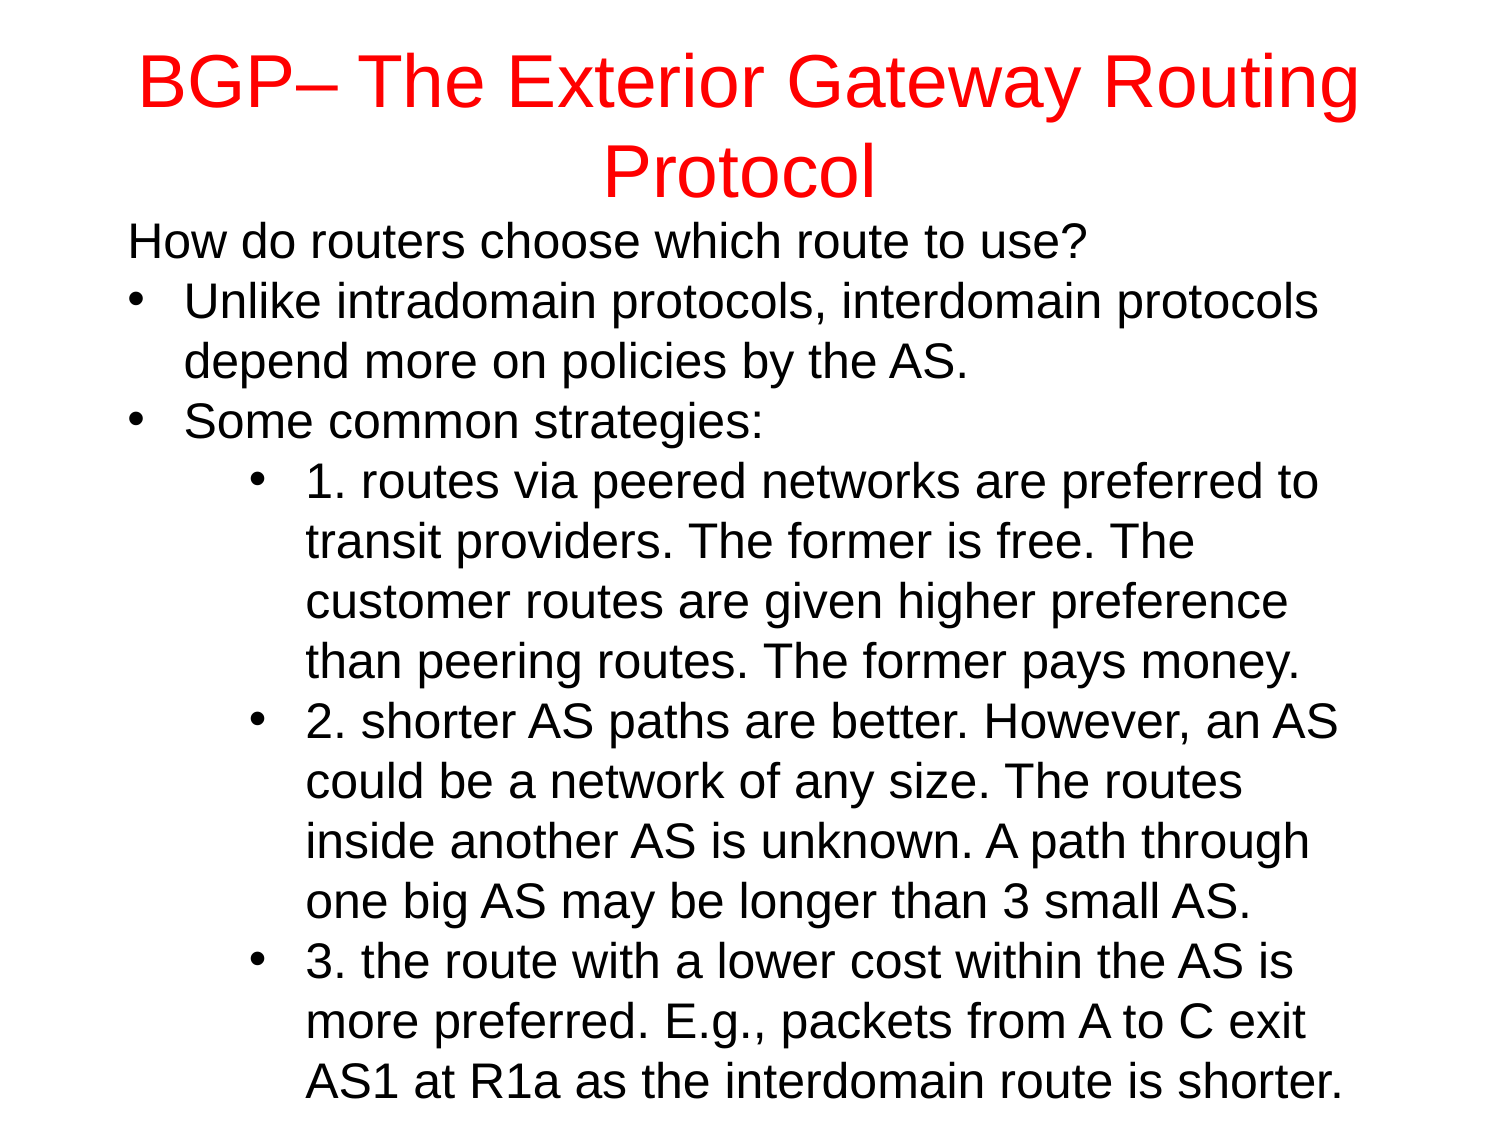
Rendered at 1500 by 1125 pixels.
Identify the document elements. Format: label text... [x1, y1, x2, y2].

title BGP– The Exterior Gateway Routing Protocol [0, 0, 1500, 245]
text_box How do routers choose which route to use? Unlike intradomain protocols, interdomain protocols depend more on policies by the AS. Some common strategies: 1. routes via peered networks are preferred to transit providers. The former is free. The customer routes are given higher preference than peering routes. The former pays money. 2. shorter AS paths are better. However, an AS could be a network of any size. The routes inside another AS is unknown. A path through one big AS may be longer than 3 small AS. 3. the route with a lower cost within the AS is more preferred. E.g., packets from A to C exit AS1 at R1a as the interdomain route is shorter. [112, 201, 1388, 1125]
